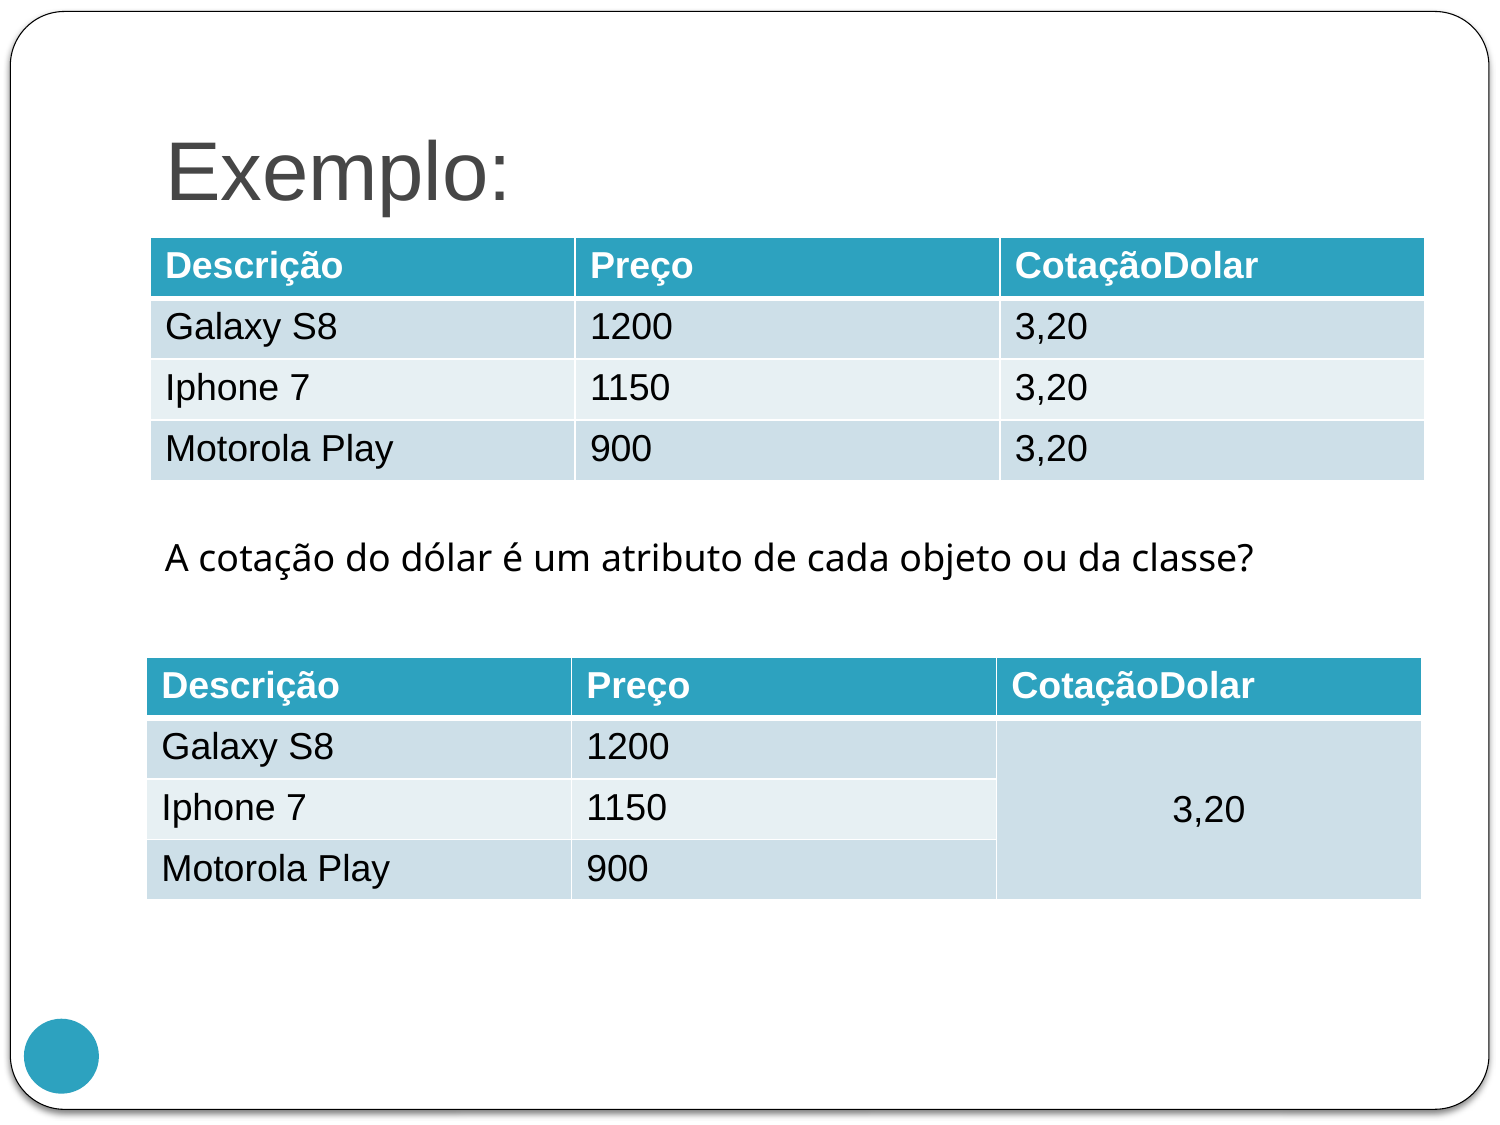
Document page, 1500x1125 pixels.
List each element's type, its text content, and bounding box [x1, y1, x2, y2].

table_cell 900 [572, 840, 996, 899]
table_cell Galaxy S8 [147, 721, 571, 778]
title Exemplo: [150, 45, 1425, 233]
table_cell Galaxy S8 [151, 301, 574, 358]
slide_number [23, 1018, 99, 1094]
table_cell 3,20 [1001, 301, 1424, 358]
table_cell 1200 [572, 721, 996, 778]
table_cell 3,20 [997, 721, 1421, 899]
text_box A cotação do dólar é um atributo de cada objeto ou da classe? [149, 527, 1308, 587]
table_cell 1200 [576, 301, 999, 358]
table_header Descrição [151, 238, 574, 296]
table_cell 900 [576, 421, 999, 480]
table_cell Motorola Play [151, 421, 574, 480]
table_cell Iphone 7 [151, 360, 574, 419]
table_cell Iphone 7 [147, 780, 571, 839]
table_cell 3,20 [1001, 360, 1424, 419]
table_header Preço [576, 238, 999, 296]
table_header Preço [572, 658, 996, 715]
table_header CotaçãoDolar [997, 658, 1421, 715]
table_cell 3,20 [1001, 421, 1424, 480]
table_cell 1150 [572, 780, 996, 839]
table_cell Motorola Play [147, 840, 571, 899]
table_cell 1150 [576, 360, 999, 419]
table_header Descrição [147, 658, 571, 715]
table_header CotaçãoDolar [1001, 238, 1424, 296]
